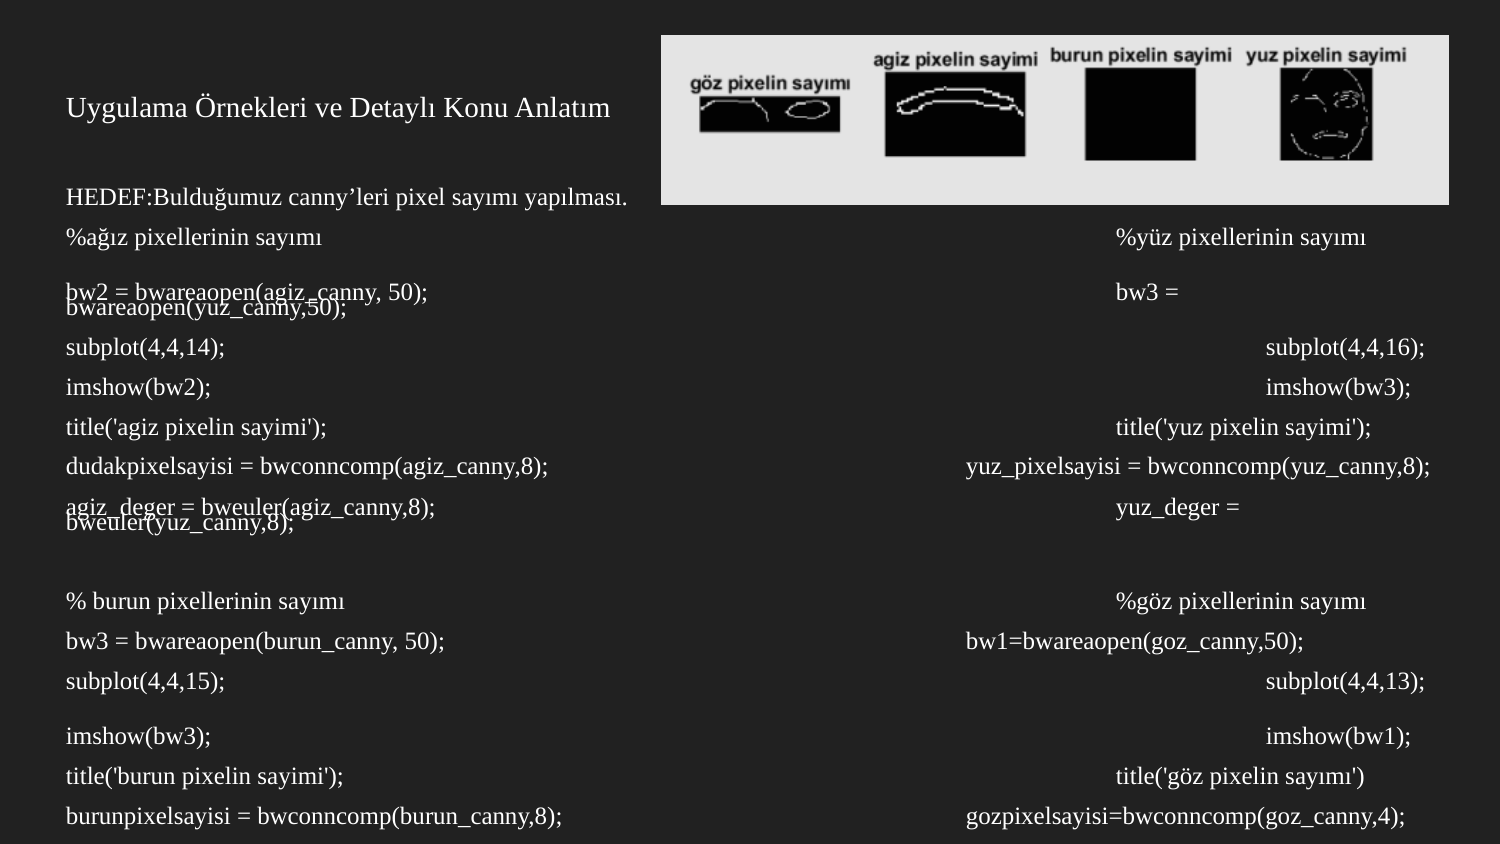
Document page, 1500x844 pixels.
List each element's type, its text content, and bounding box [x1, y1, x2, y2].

picture [661, 35, 1449, 205]
text_box %ağız pixellerinin sayımı %yüz pixellerinin sayımı bw2 = bwareaopen(agiz_canny, 50); bw3 = bwareaopen(yuz_canny,50); subplot(4,4,14); subplot(4,4,16); imshow(bw2); imshow(bw3); title('agiz pixelin sayimi'); title('yuz pixelin sayimi'); dudakpixelsayisi = bwconncomp(agiz_canny,8); yuz_pixelsayisi = bwconncomp(yuz_canny,8); agiz_deger = bweuler(agiz_canny,8); yuz_deger = bweuler(yuz_canny,8); % burun pixellerinin sayımı %göz pixellerinin sayımı bw3 = bwareaopen(burun_canny, 50); bw1=bwareaopen(goz_canny,50); subplot(4,4,15); subplot(4,4,13); imshow(bw3); imshow(bw1); title('burun pixelin sayimi'); title('göz pixelin sayımı') burunpixelsayisi = bwconncomp(burun_canny,8); gozpixelsayisi=bwconncomp(goz_canny,4); burun_deger = bweuler(burun_canny,8); goz_deger = bweuler(goz_canny,8); [51, 218, 1449, 802]
text_box HEDEF:Bulduğumuz canny’leri pixel sayımı yapılması. [51, 156, 1129, 227]
text_box Uygulama Örnekleri ve Detaylı Konu Anlatım [51, 72, 656, 156]
